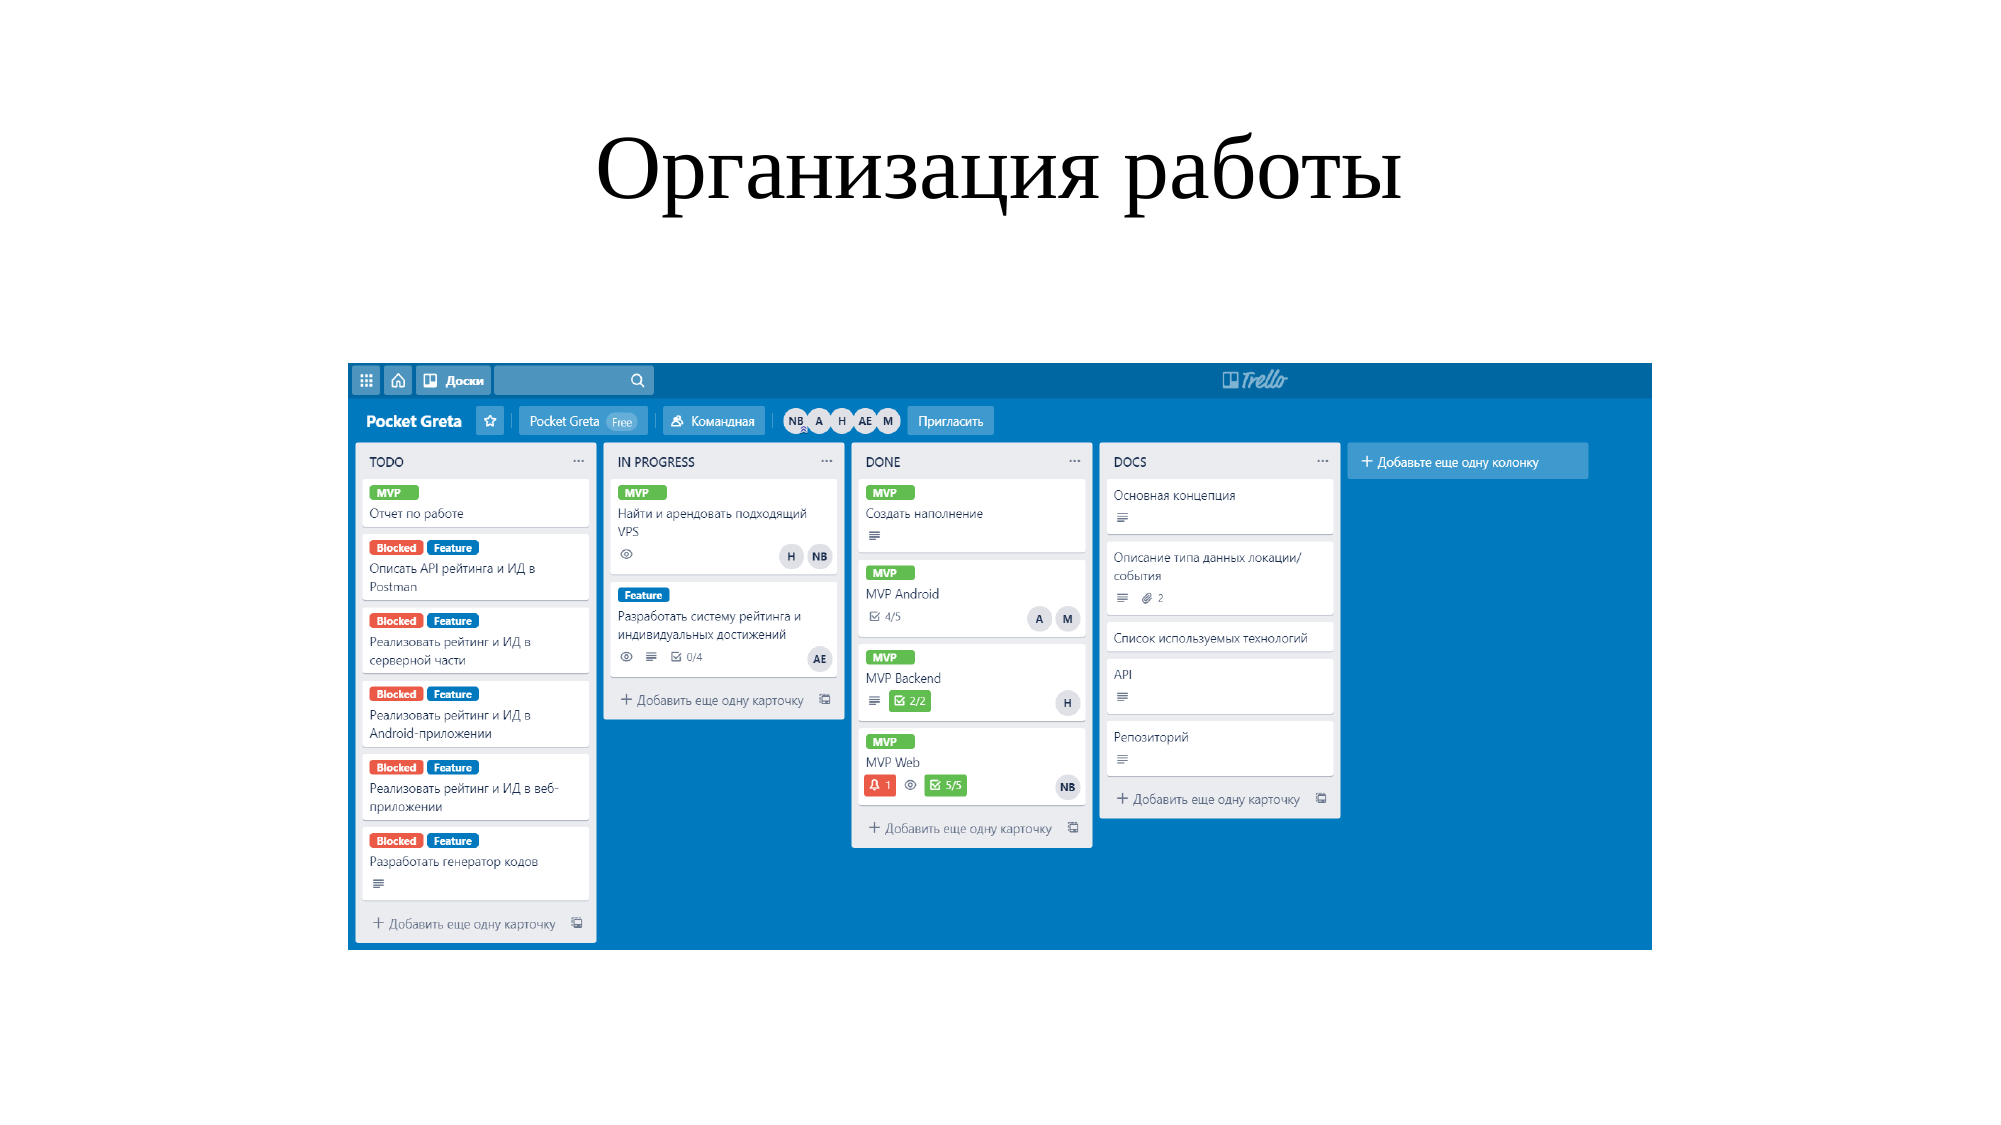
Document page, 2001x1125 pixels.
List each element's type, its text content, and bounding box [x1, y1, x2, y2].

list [348, 363, 1652, 950]
title Организация работы [137, 59, 1863, 278]
